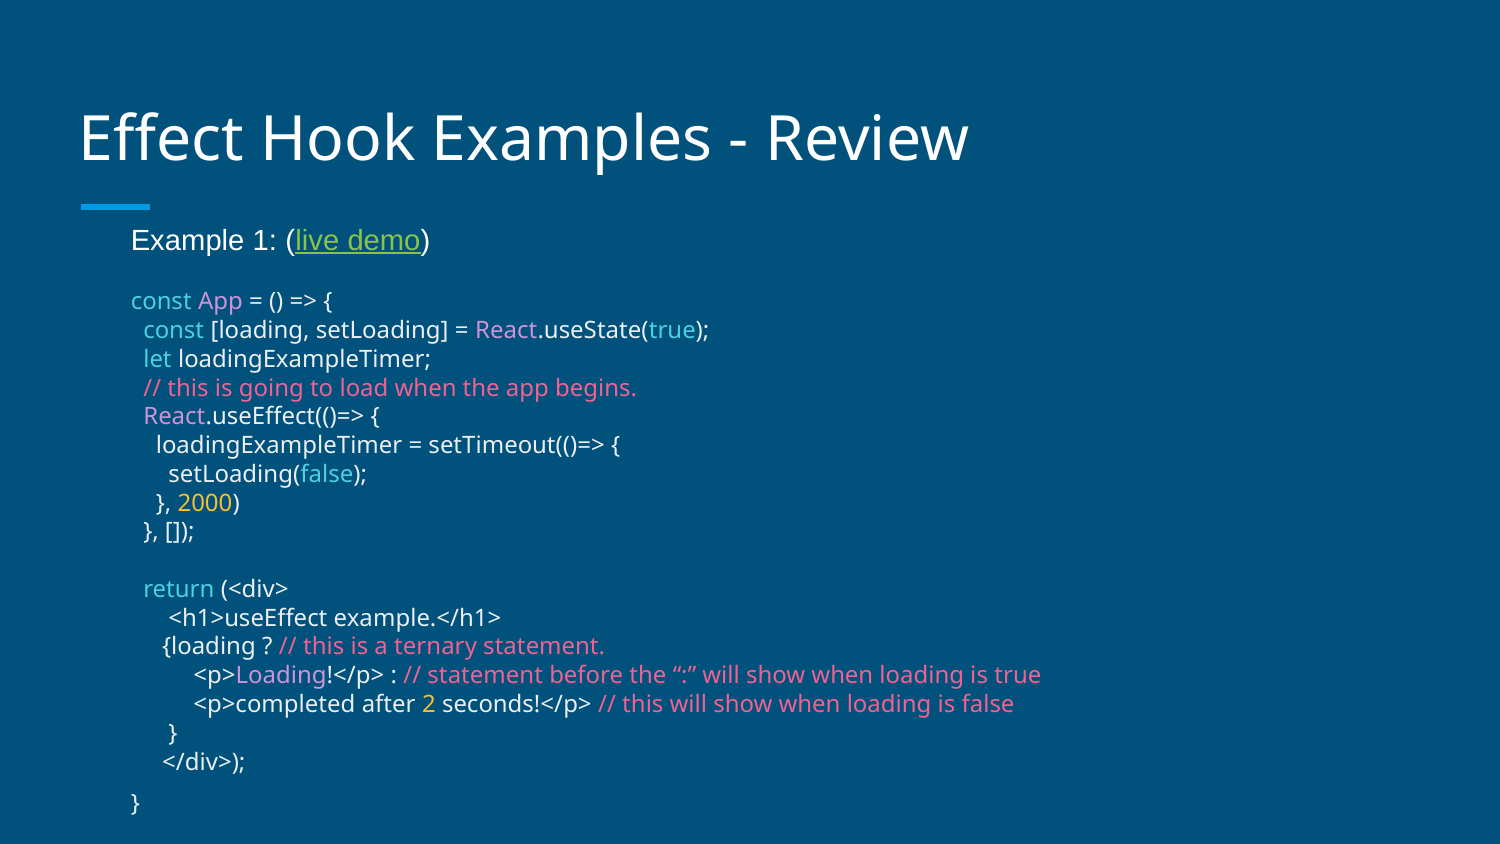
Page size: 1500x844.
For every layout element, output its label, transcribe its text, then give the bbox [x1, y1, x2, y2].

text_box Example 1: (live demo) [115, 206, 608, 270]
text_box const App = () => { const [loading, setLoading] = React.useState(true); let loadingExampleTimer; // this is going to load when the app begins. React.useEffect(()=> { loadingExampleTimer = setTimeout(()=> { setLoading(false); }, 2000) }, []); return (<div> <h1>useEffect example.</h1> {loading ? // this is a ternary statement. <p>Loading!</p> : // statement before the “:” will show when loading is true <p>completed after 2 seconds!</p> // this will show when loading is false } </div>); } [115, 270, 1445, 763]
title Effect Hook Examples - Review [63, 75, 1437, 188]
